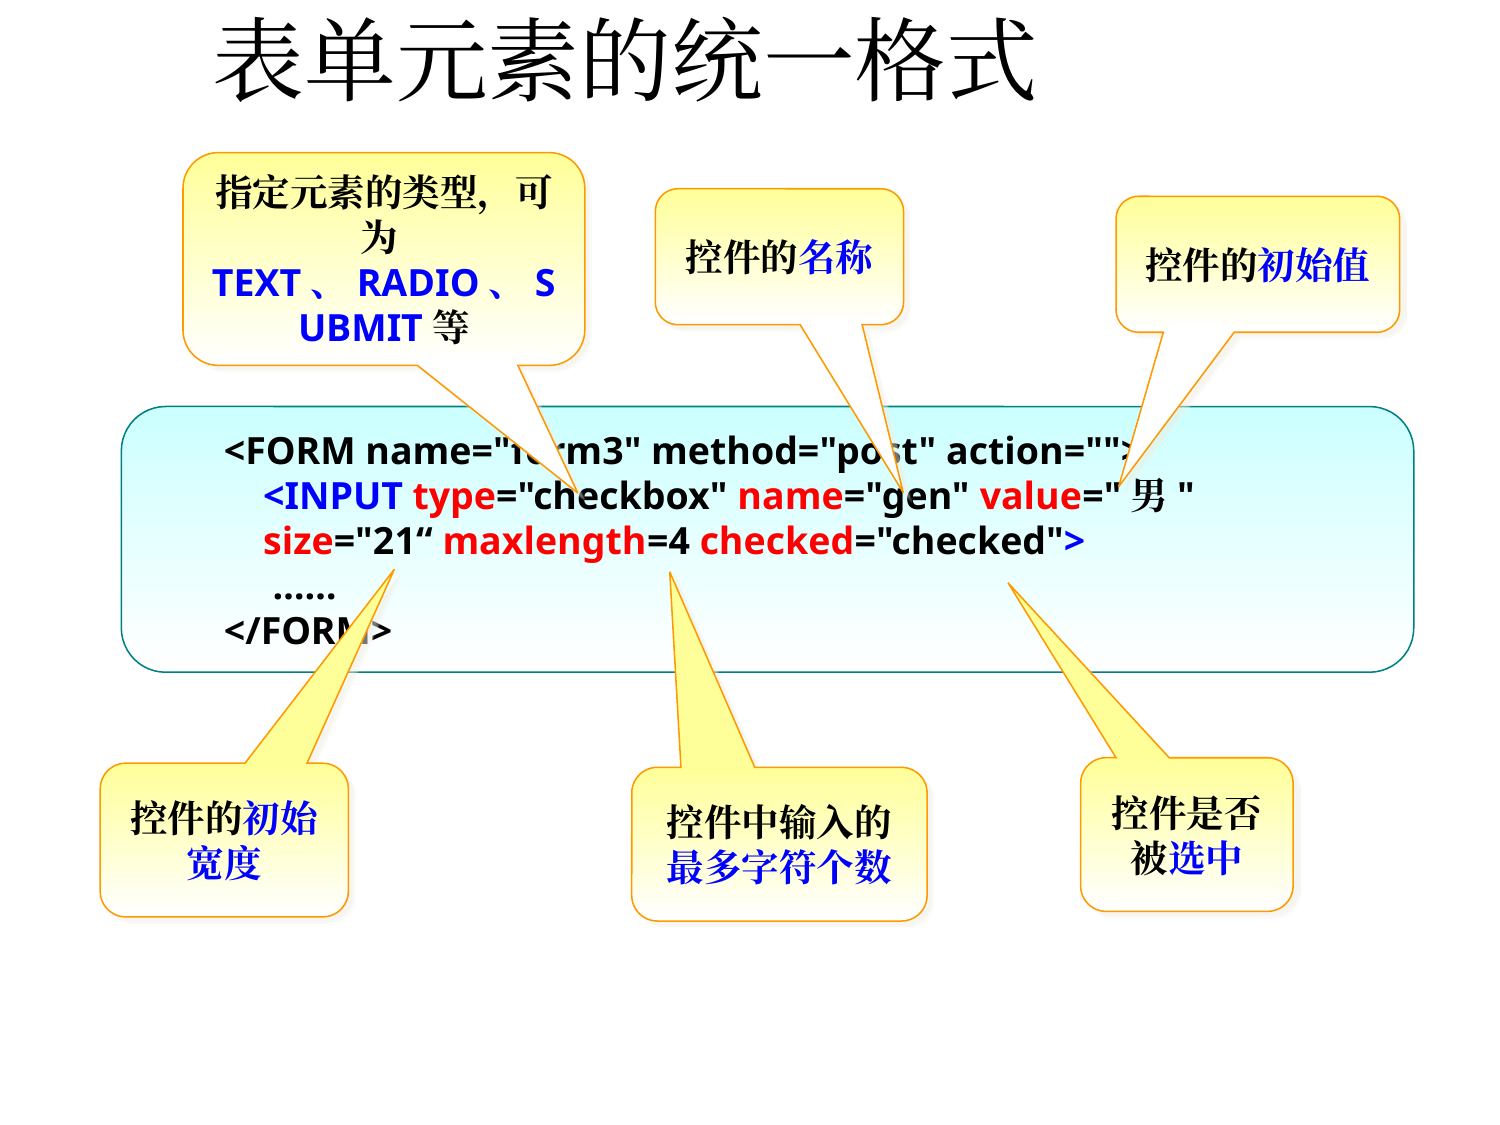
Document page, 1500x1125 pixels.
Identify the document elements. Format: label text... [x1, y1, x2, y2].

text_box 控件的初始宽度 [100, 569, 395, 917]
text_box 控件的初始值 [1116, 196, 1400, 487]
text_box 控件中输入的最多字符个数 [631, 571, 928, 922]
text_box 控件是否被选中 [1008, 582, 1294, 912]
text_box 指定元素的类型，可为TEXT、RADIO、SUBMIT等 [182, 152, 585, 493]
title 表单元素的统一格式 [0, 0, 1282, 149]
text_box 控件的名称 [655, 188, 904, 493]
text_box <FORM name="form3" method="post" action=""> <INPUT type="checkbox" name="gen" value="男" size="21“ maxlength=4 checked="checked"> …… </FORM> [121, 406, 1414, 673]
